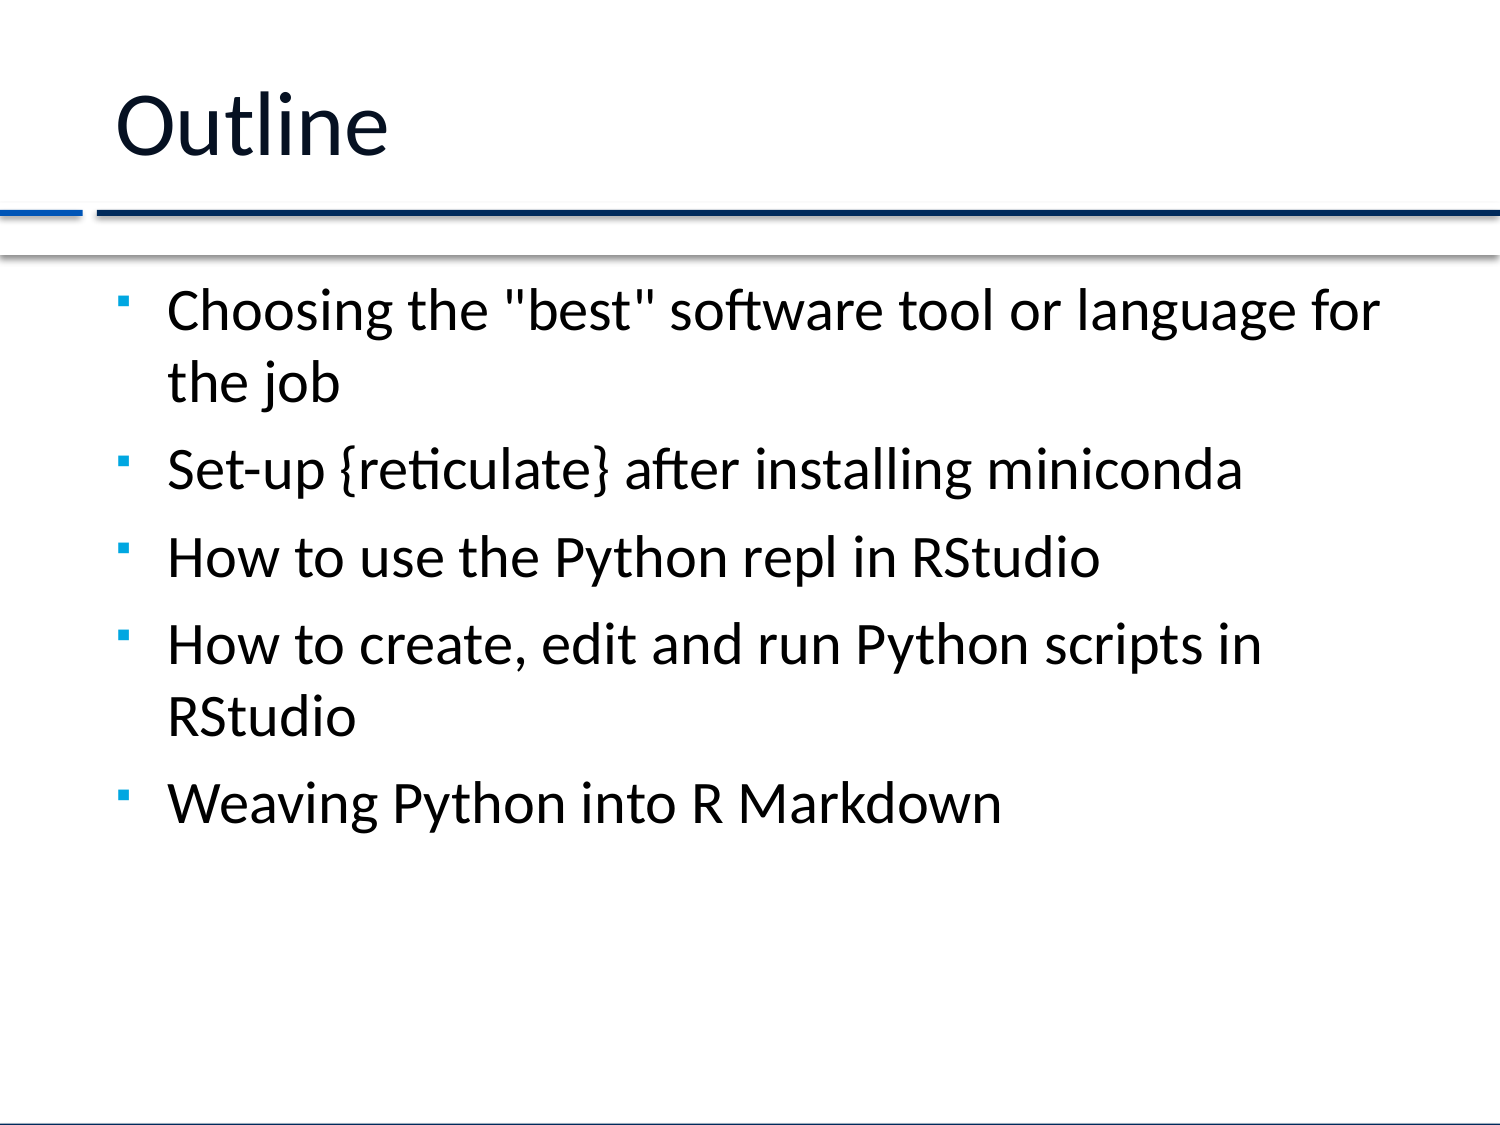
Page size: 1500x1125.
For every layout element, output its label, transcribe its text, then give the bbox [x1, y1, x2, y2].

list Choosing the "best" software tool or language for the job Set-up {reticulate} after installing miniconda How to use the Python repl in RStudio How to create, edit and run Python scripts in RStudio Weaving Python into R Markdown [100, 262, 1438, 1000]
title Outline [100, 37, 1438, 200]
